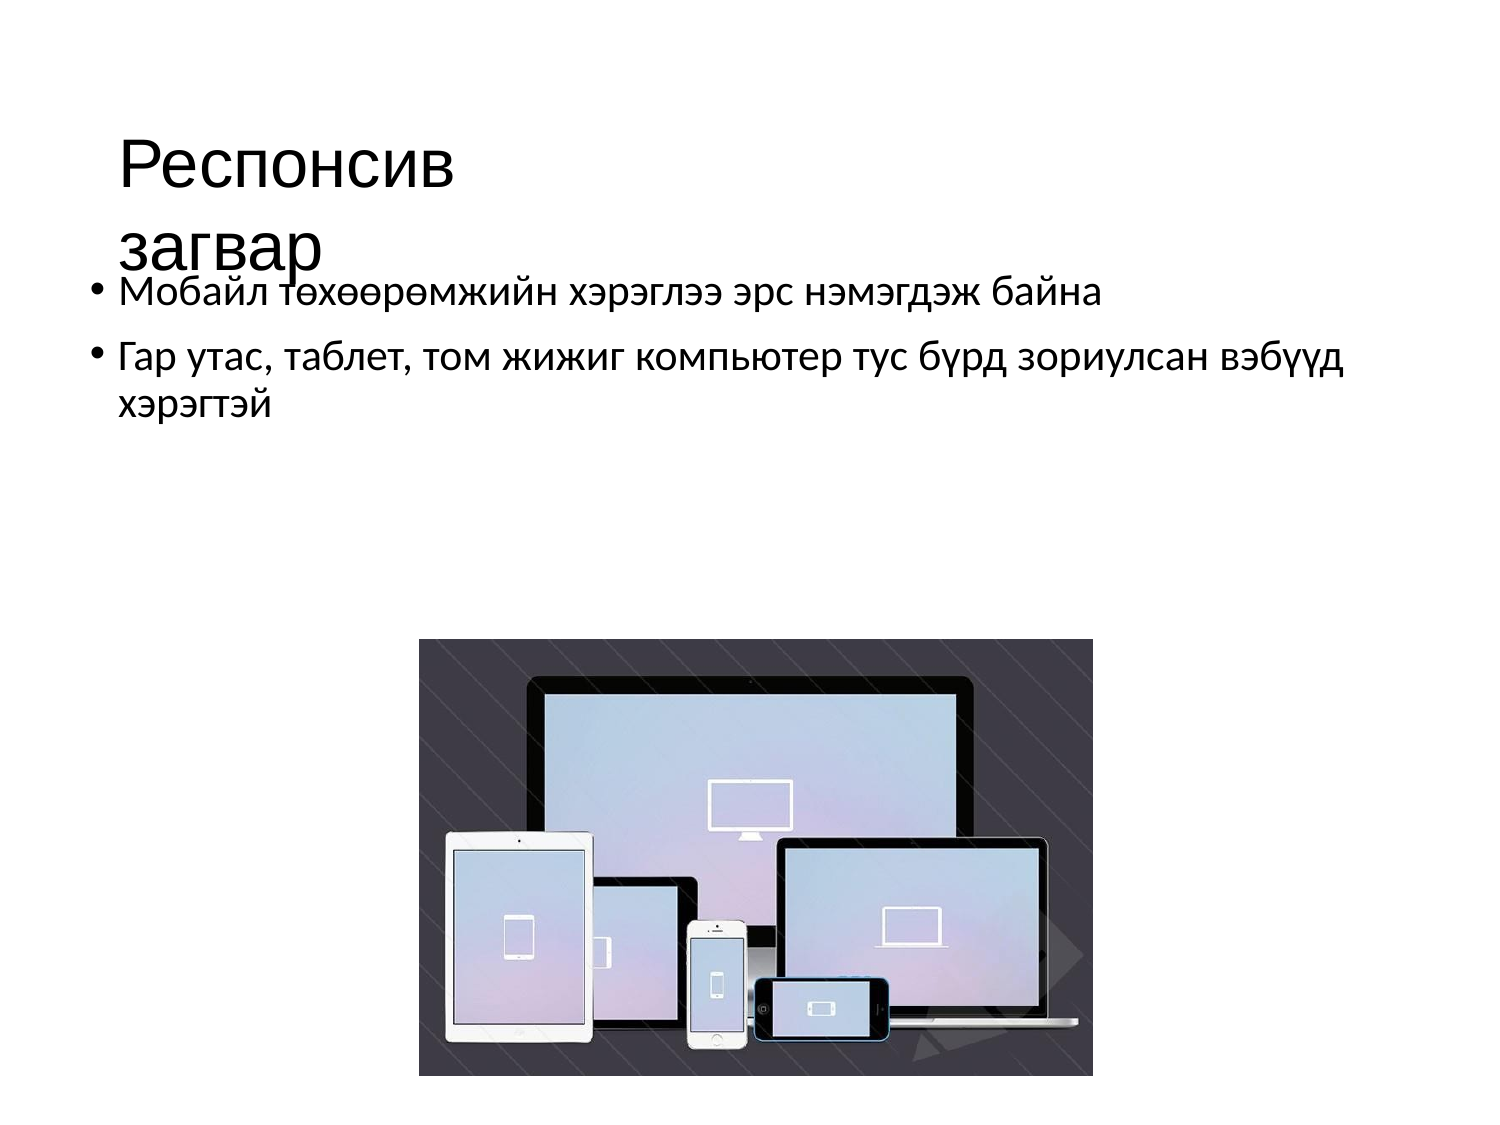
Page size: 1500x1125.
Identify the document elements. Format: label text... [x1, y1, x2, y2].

text_box Мобайл төхөөрөмжийн хэрэглээ эрс нэмэгдэж байна Гар утас, таблет, том жижиг компьютер тус бүрд зориулсан вэбүүд хэрэгтэй [87, 248, 1351, 427]
title Респонсив загвар [116, 116, 625, 248]
picture [418, 639, 1093, 1076]
